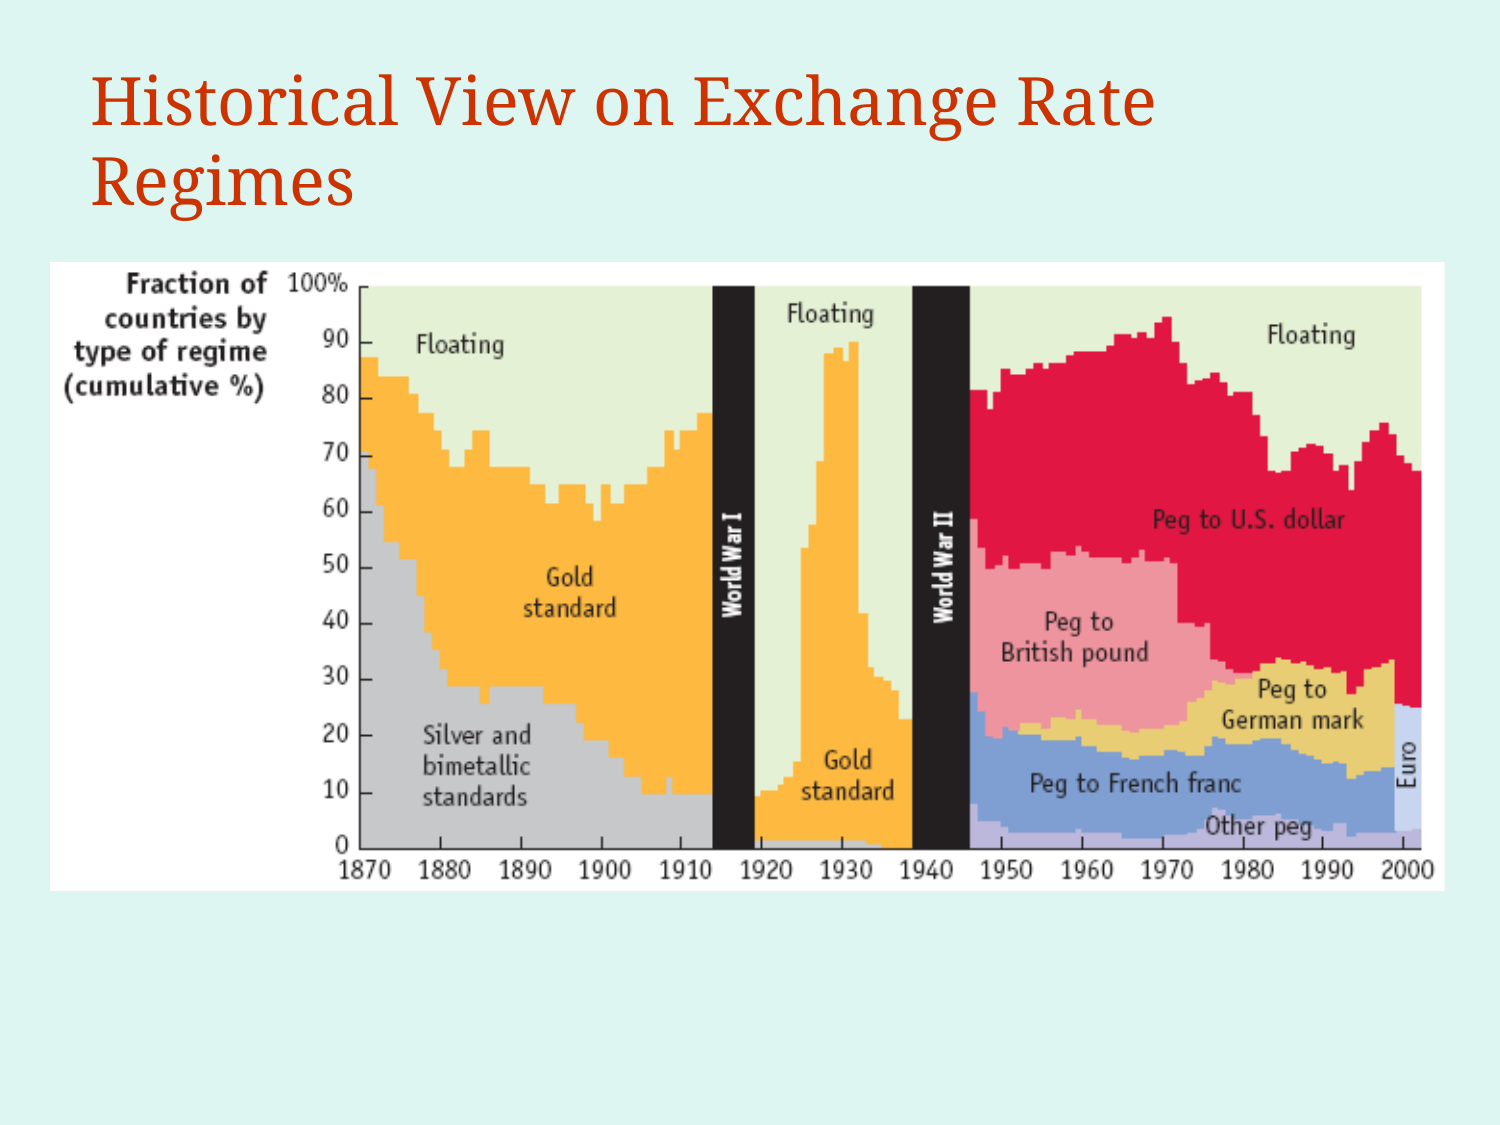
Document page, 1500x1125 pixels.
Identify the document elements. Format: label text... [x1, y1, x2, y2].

picture [49, 262, 1445, 891]
title Historical View on Exchange Rate Regimes [74, 44, 1426, 233]
